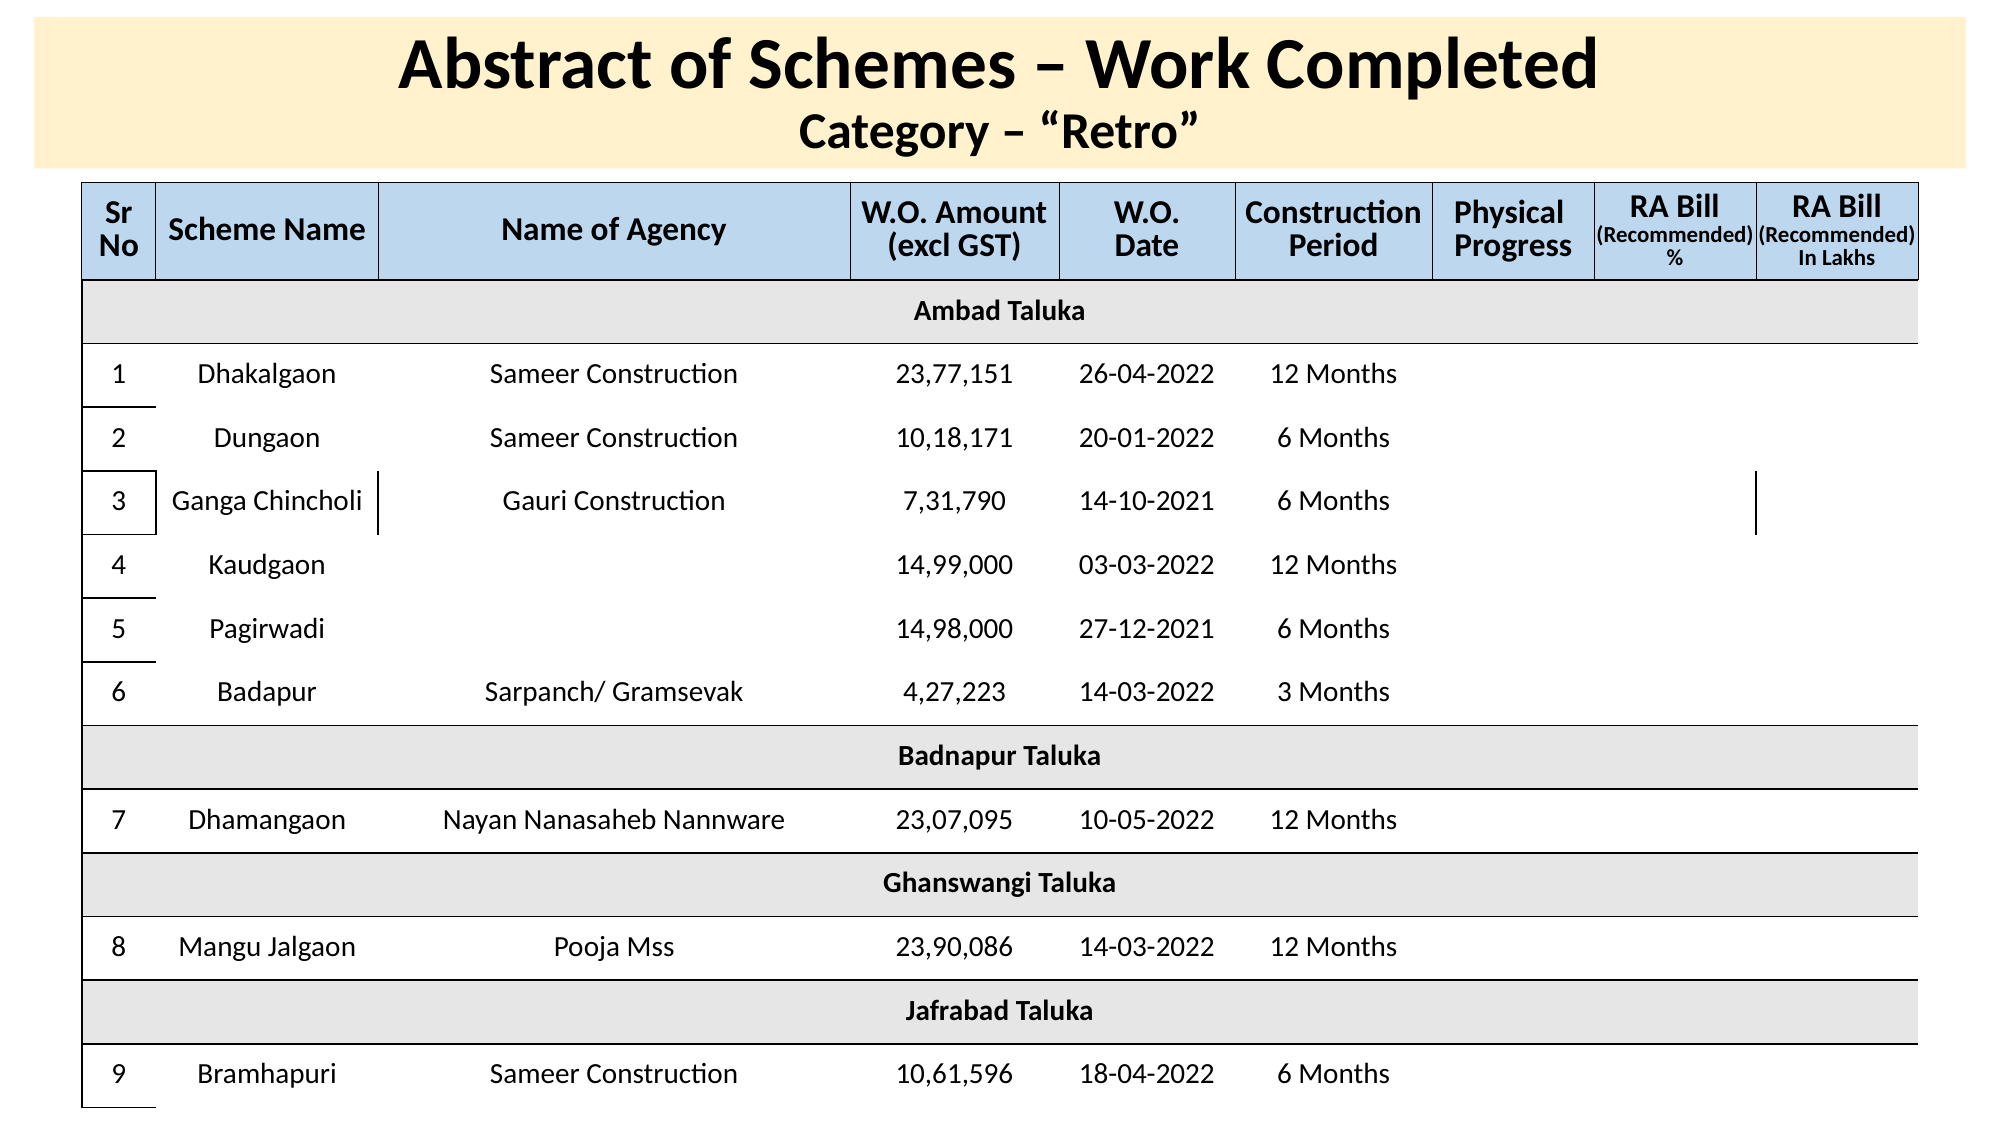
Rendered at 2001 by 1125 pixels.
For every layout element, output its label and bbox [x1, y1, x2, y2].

table_cell [83, 854, 1918, 916]
title [34, 16, 1966, 169]
table_cell [83, 344, 1918, 725]
table_header [851, 183, 1059, 279]
table_header [1595, 183, 1756, 279]
table_header [83, 281, 1918, 343]
table_cell [83, 790, 1918, 852]
table_header [1236, 183, 1432, 279]
table_cell [83, 472, 155, 534]
table_cell [83, 981, 1918, 1043]
table_cell [83, 726, 1918, 788]
table_header [82, 183, 155, 279]
table_header [156, 183, 378, 279]
table_header [1060, 183, 1235, 279]
table_header [379, 183, 850, 279]
table_cell [83, 917, 1918, 979]
table_header [1433, 183, 1594, 279]
table_header [1757, 183, 1918, 279]
table_cell [83, 1045, 1918, 1108]
